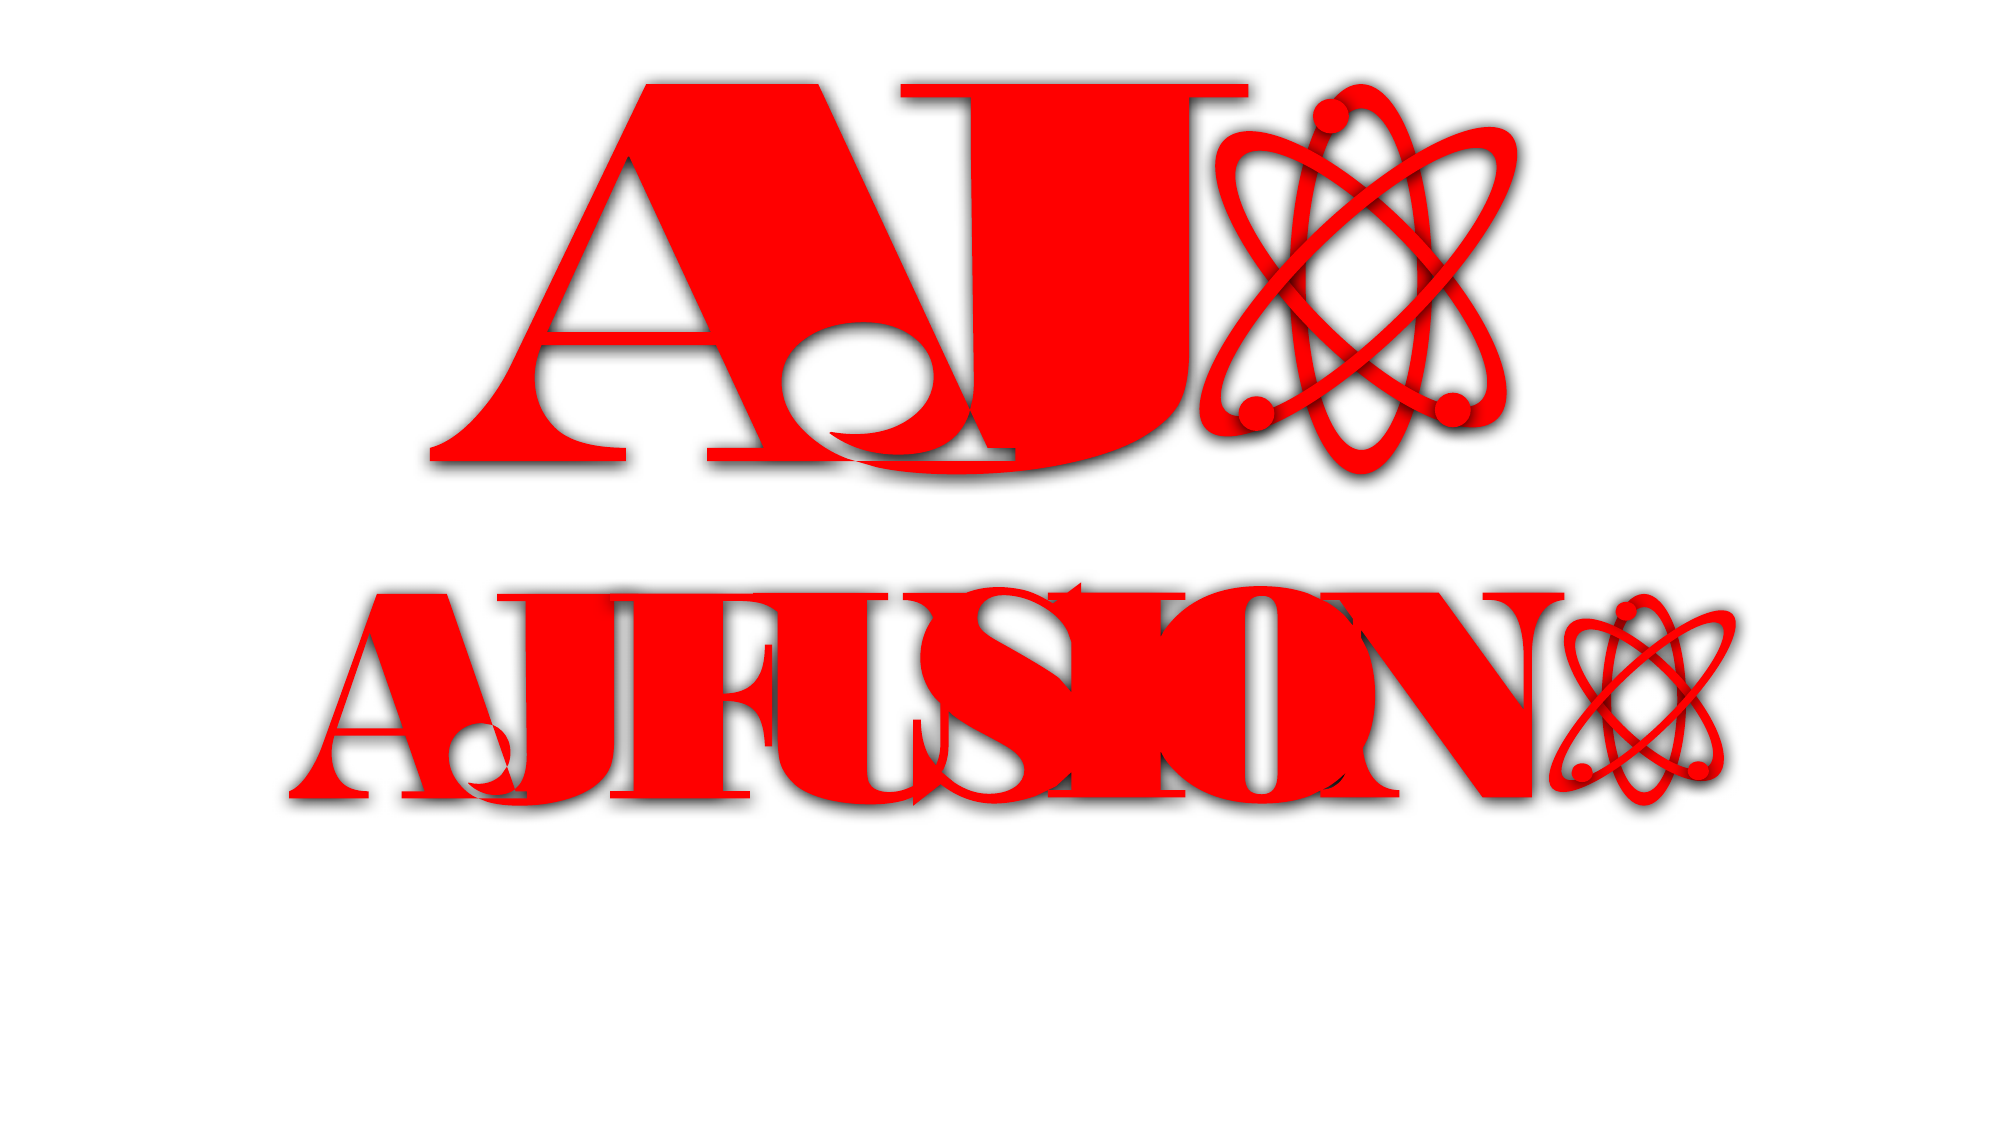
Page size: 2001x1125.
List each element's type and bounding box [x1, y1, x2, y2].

text_box [288, 581, 1769, 807]
text_box [429, 83, 1571, 475]
